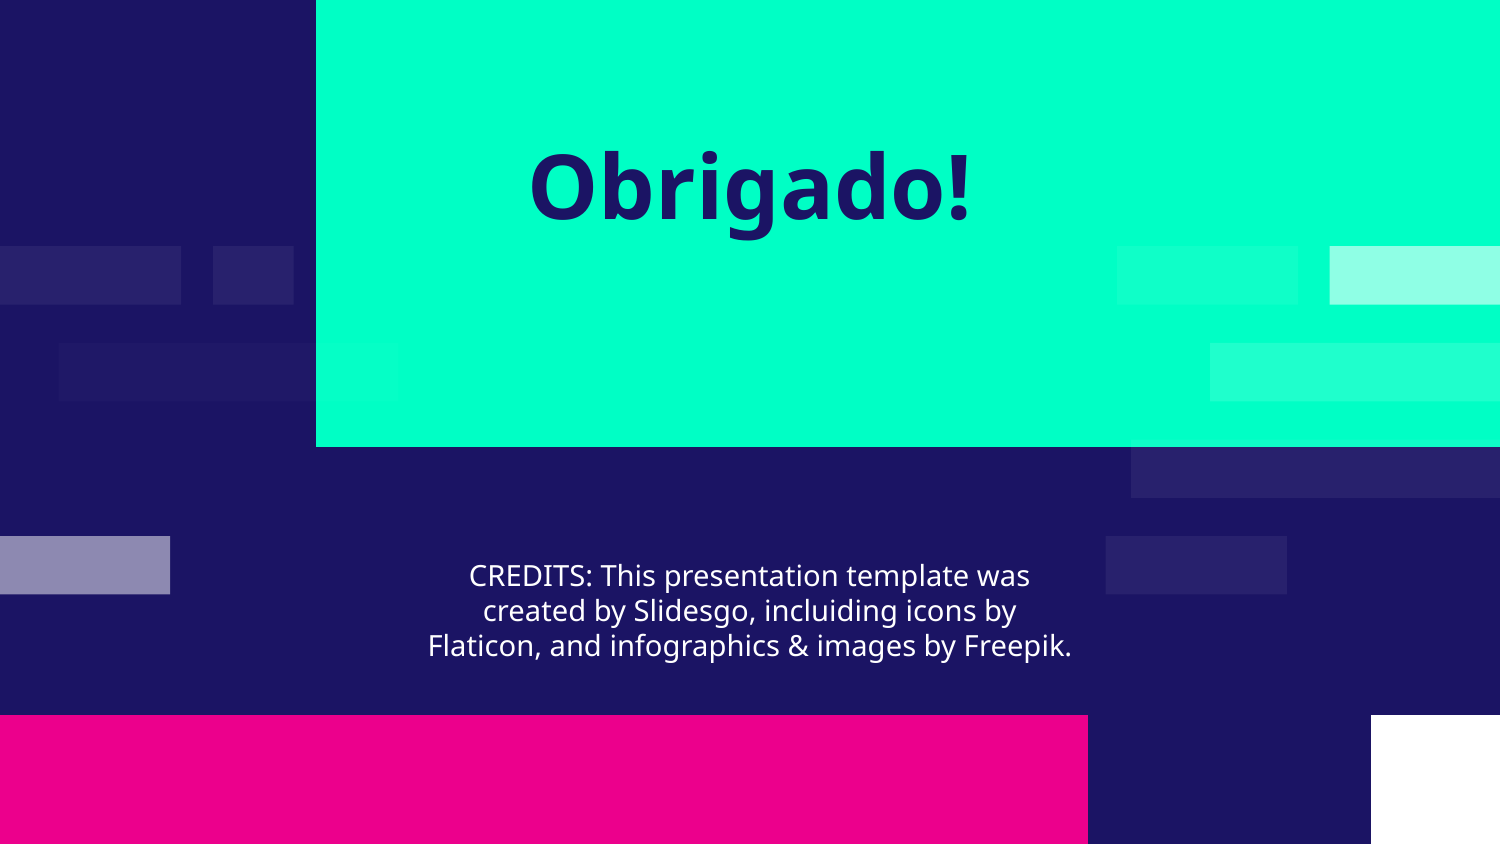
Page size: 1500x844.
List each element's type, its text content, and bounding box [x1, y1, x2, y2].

title Obrigado! [484, 114, 1016, 225]
